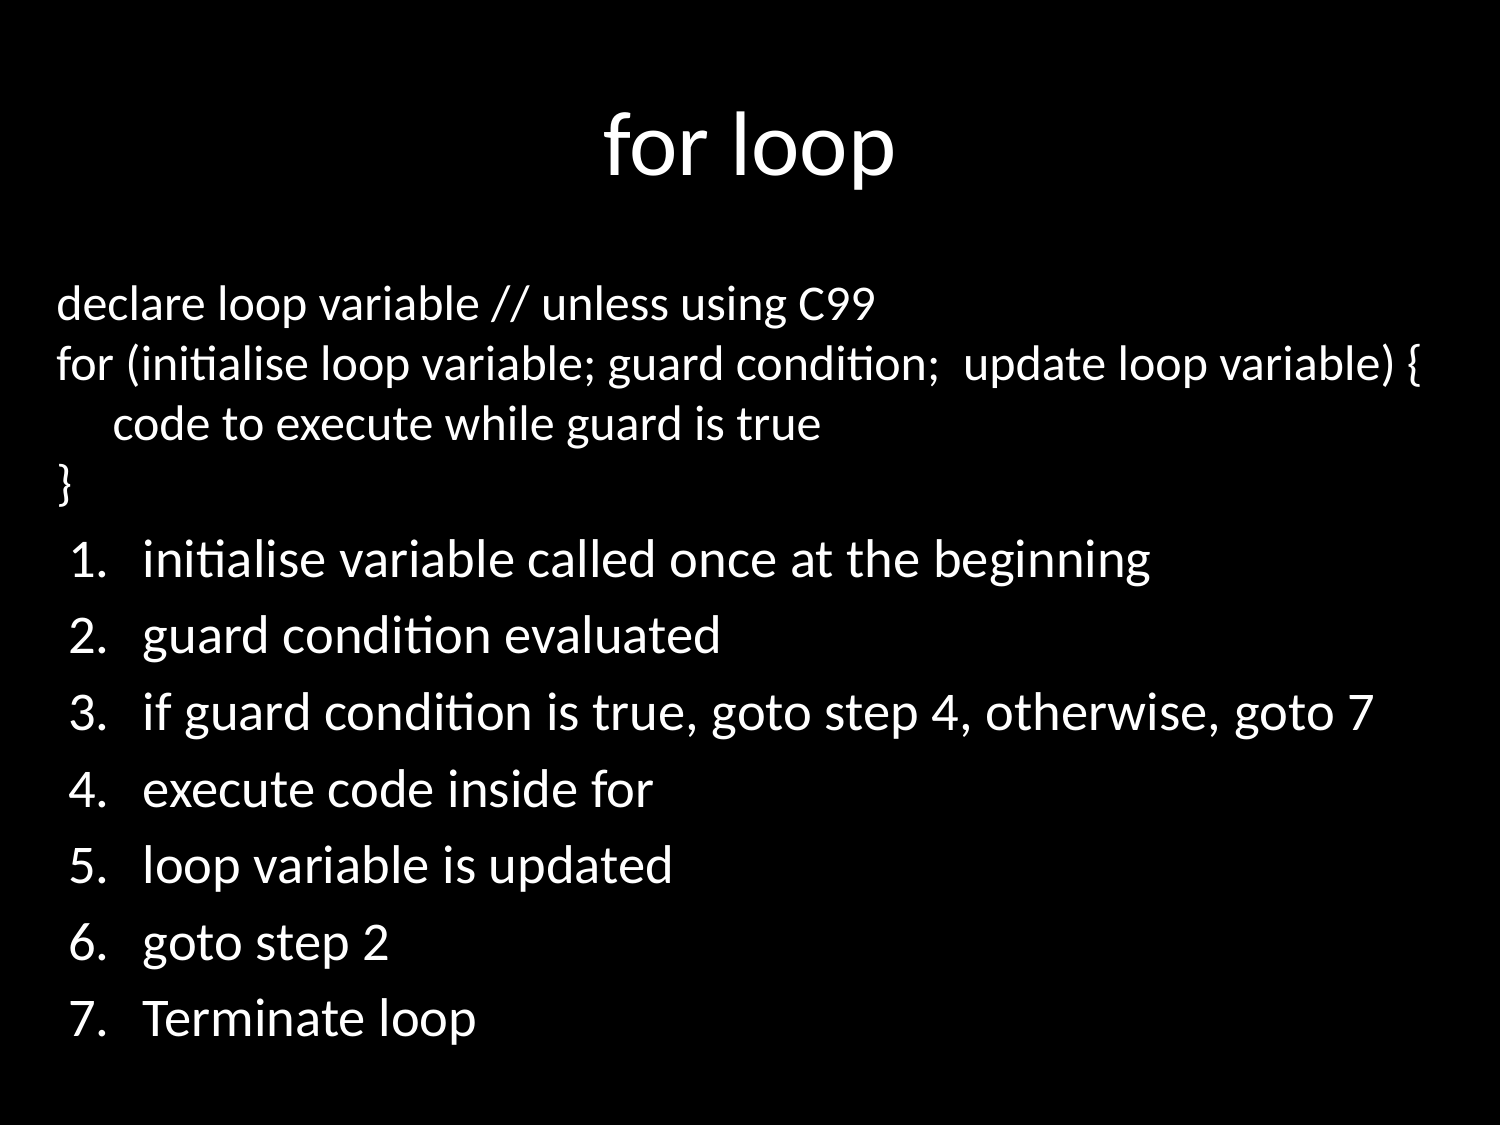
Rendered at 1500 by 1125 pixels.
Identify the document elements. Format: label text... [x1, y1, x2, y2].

title for loop [75, 45, 1425, 233]
list declare loop variable // unless using C99 for (initialise loop variable; guard condition; update loop variable) { code to execute while guard is true } [41, 262, 1471, 587]
text_box initialise variable called once at the beginning guard condition evaluated if guard condition is true, goto step 4, otherwise, goto 7 execute code inside for loop variable is updated goto step 2 Terminate loop [53, 515, 1403, 1125]
